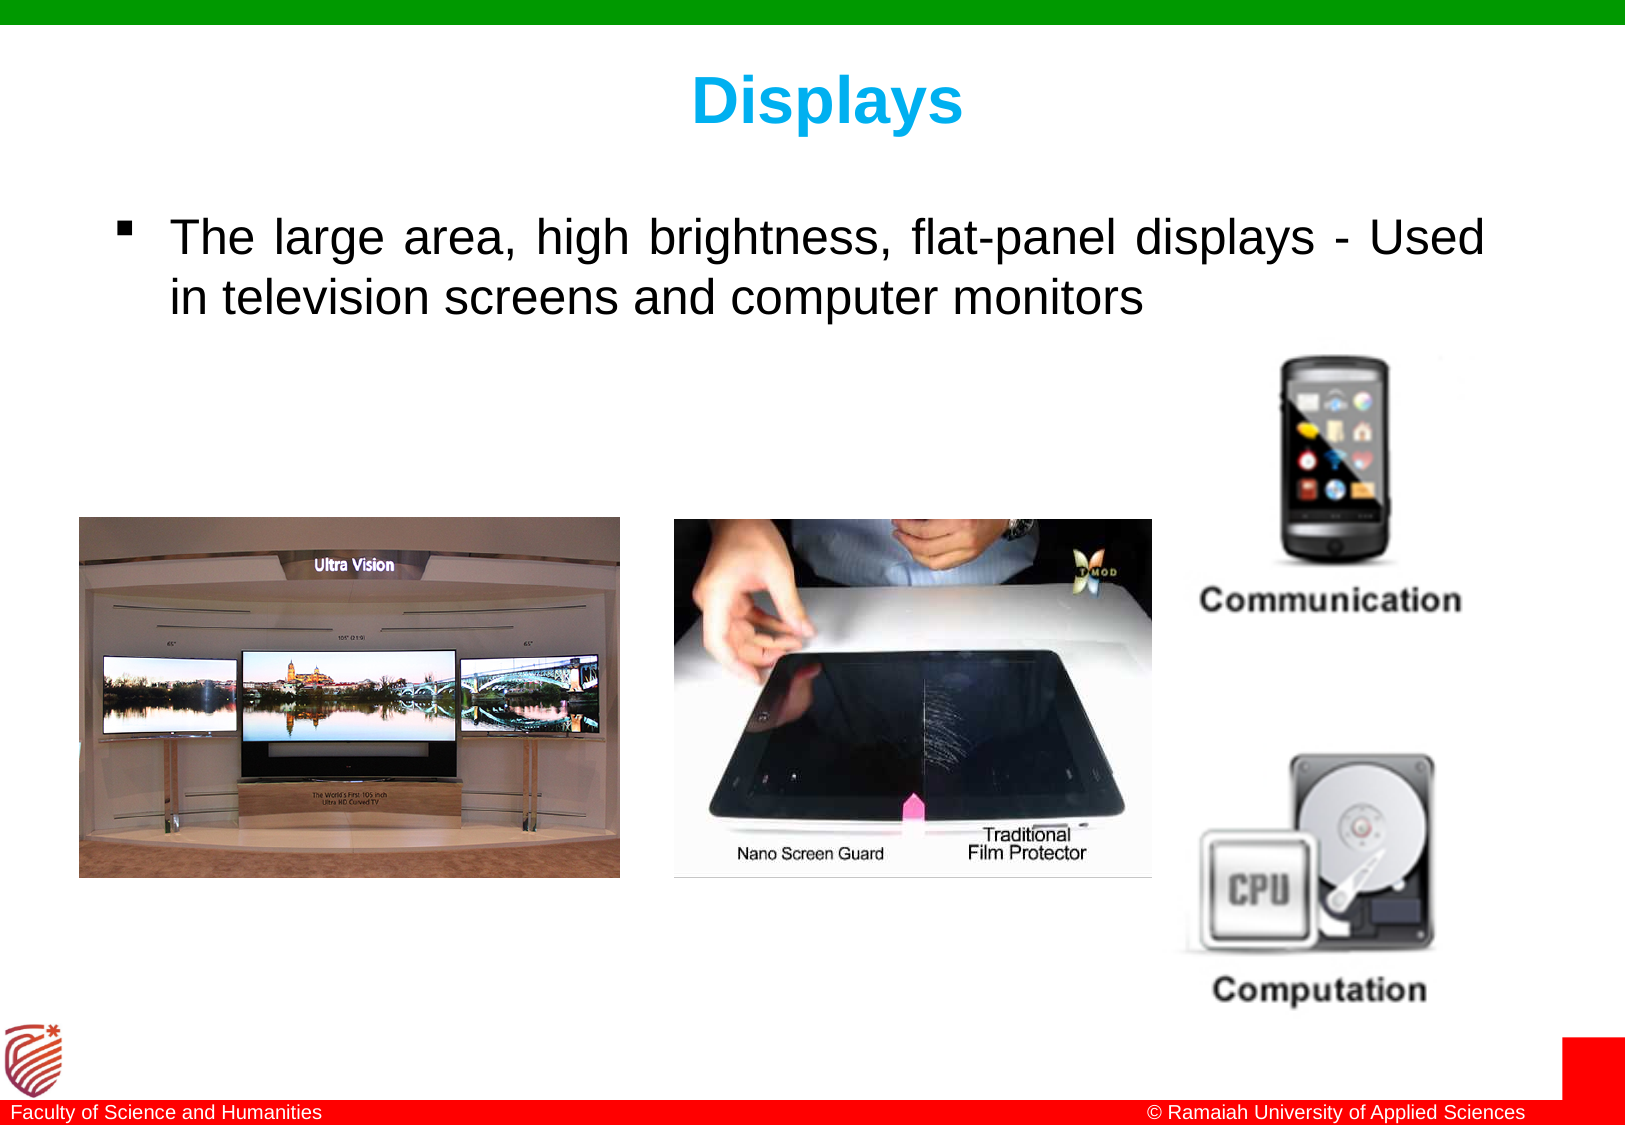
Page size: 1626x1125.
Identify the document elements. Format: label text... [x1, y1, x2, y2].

text_box Displays [676, 49, 980, 145]
picture [1162, 337, 1502, 1025]
picture [673, 519, 1152, 878]
text_box The large area, high brightness, flat-panel displays - Used in television screens and computer monitors [98, 197, 1501, 333]
picture [0, 1013, 69, 1100]
picture [78, 516, 621, 878]
